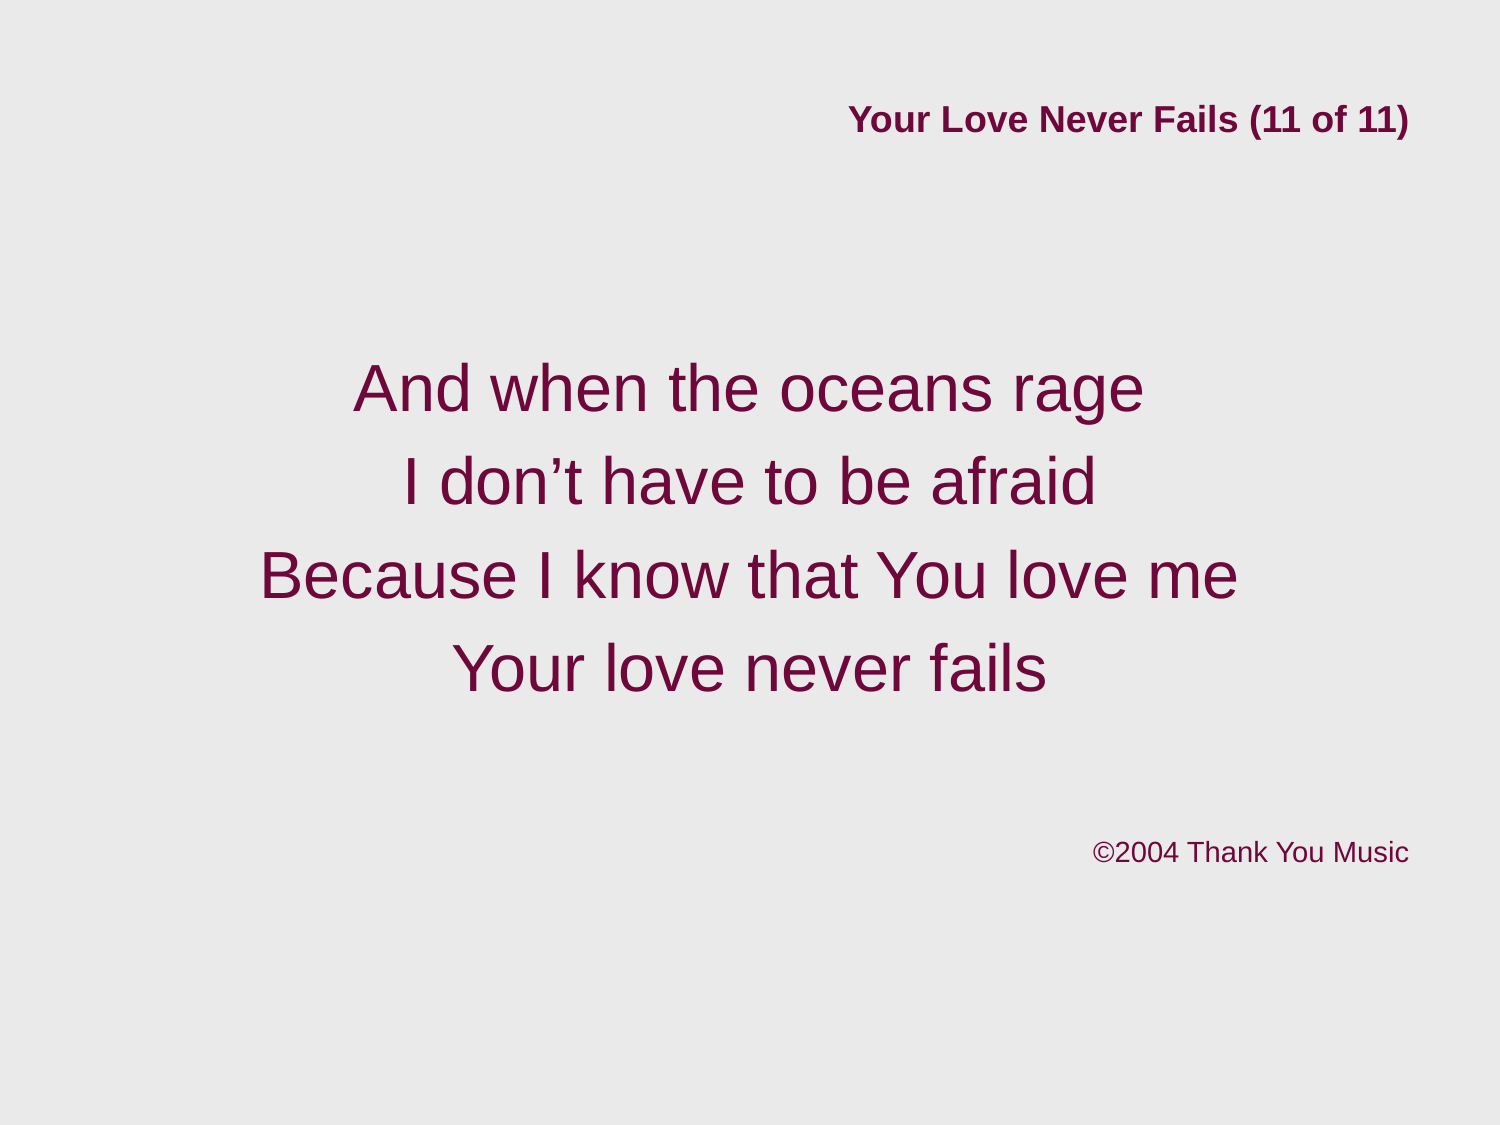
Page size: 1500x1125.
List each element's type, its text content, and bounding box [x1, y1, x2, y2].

list And when the oceans rage I don’t have to be afraid Because I know that You love me Your love never fails ©2004 Thank You Music [74, 337, 1426, 888]
title Your Love Never Fails (11 of 11) [299, 87, 1426, 181]
